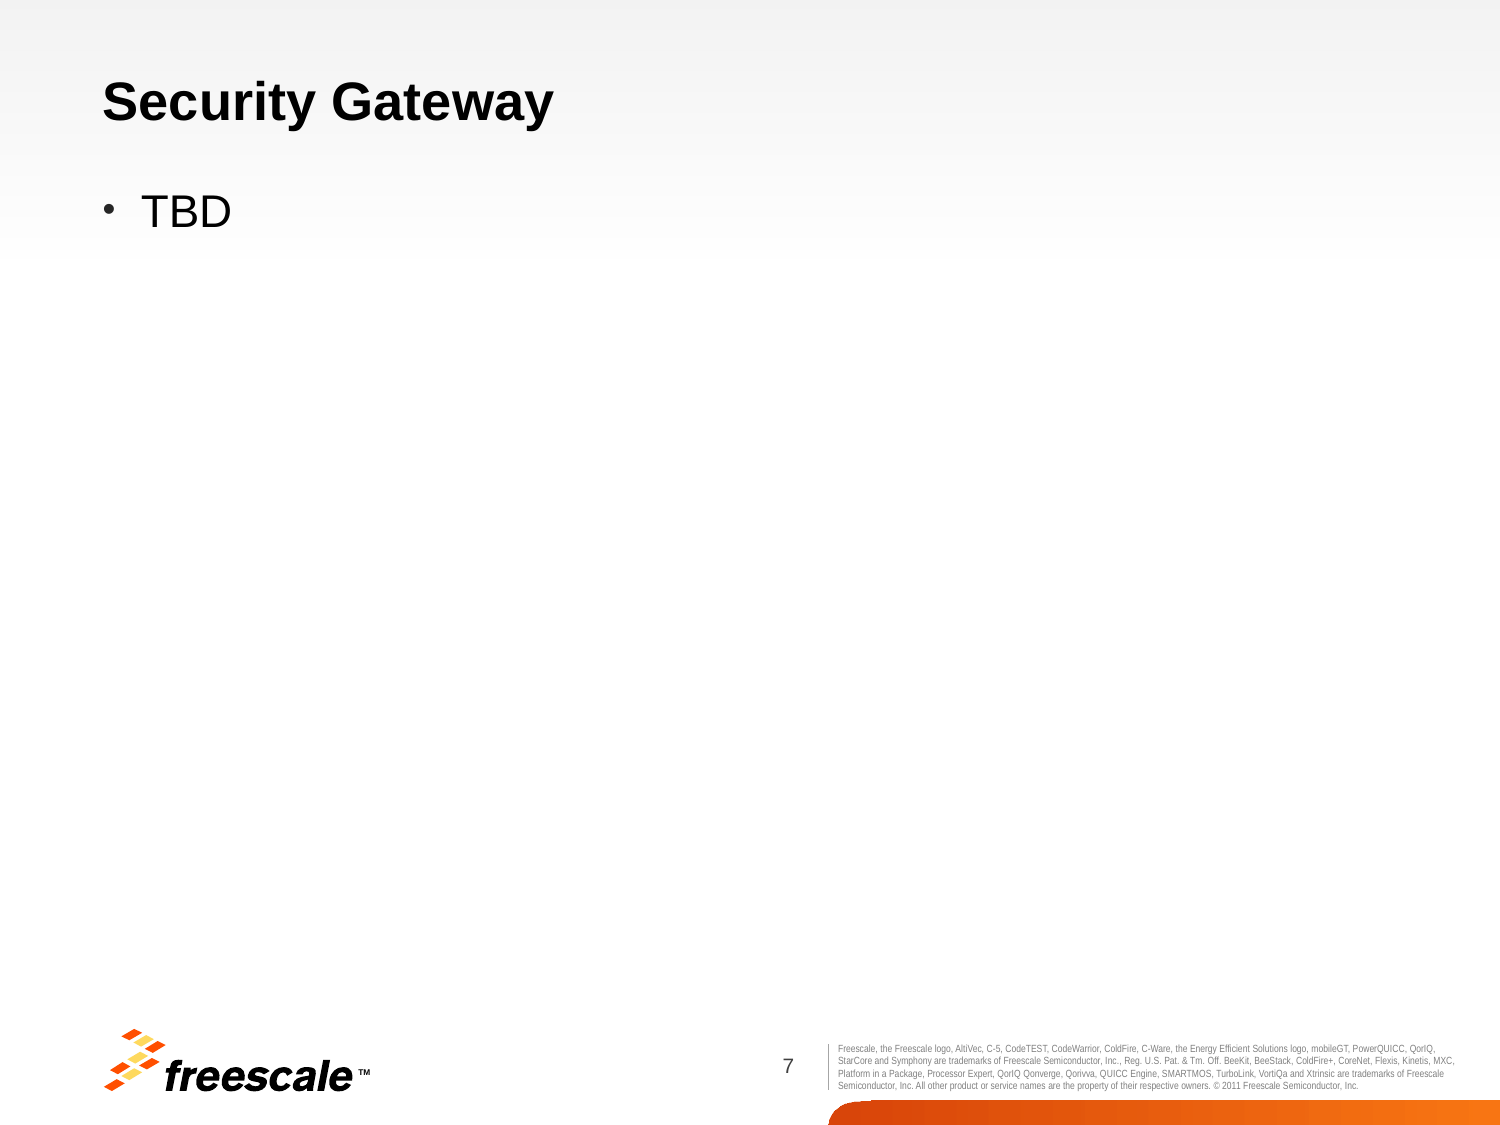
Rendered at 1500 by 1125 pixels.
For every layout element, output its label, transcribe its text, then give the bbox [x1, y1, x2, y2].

title Security Gateway [87, 45, 1446, 153]
list TBD [87, 174, 1446, 940]
